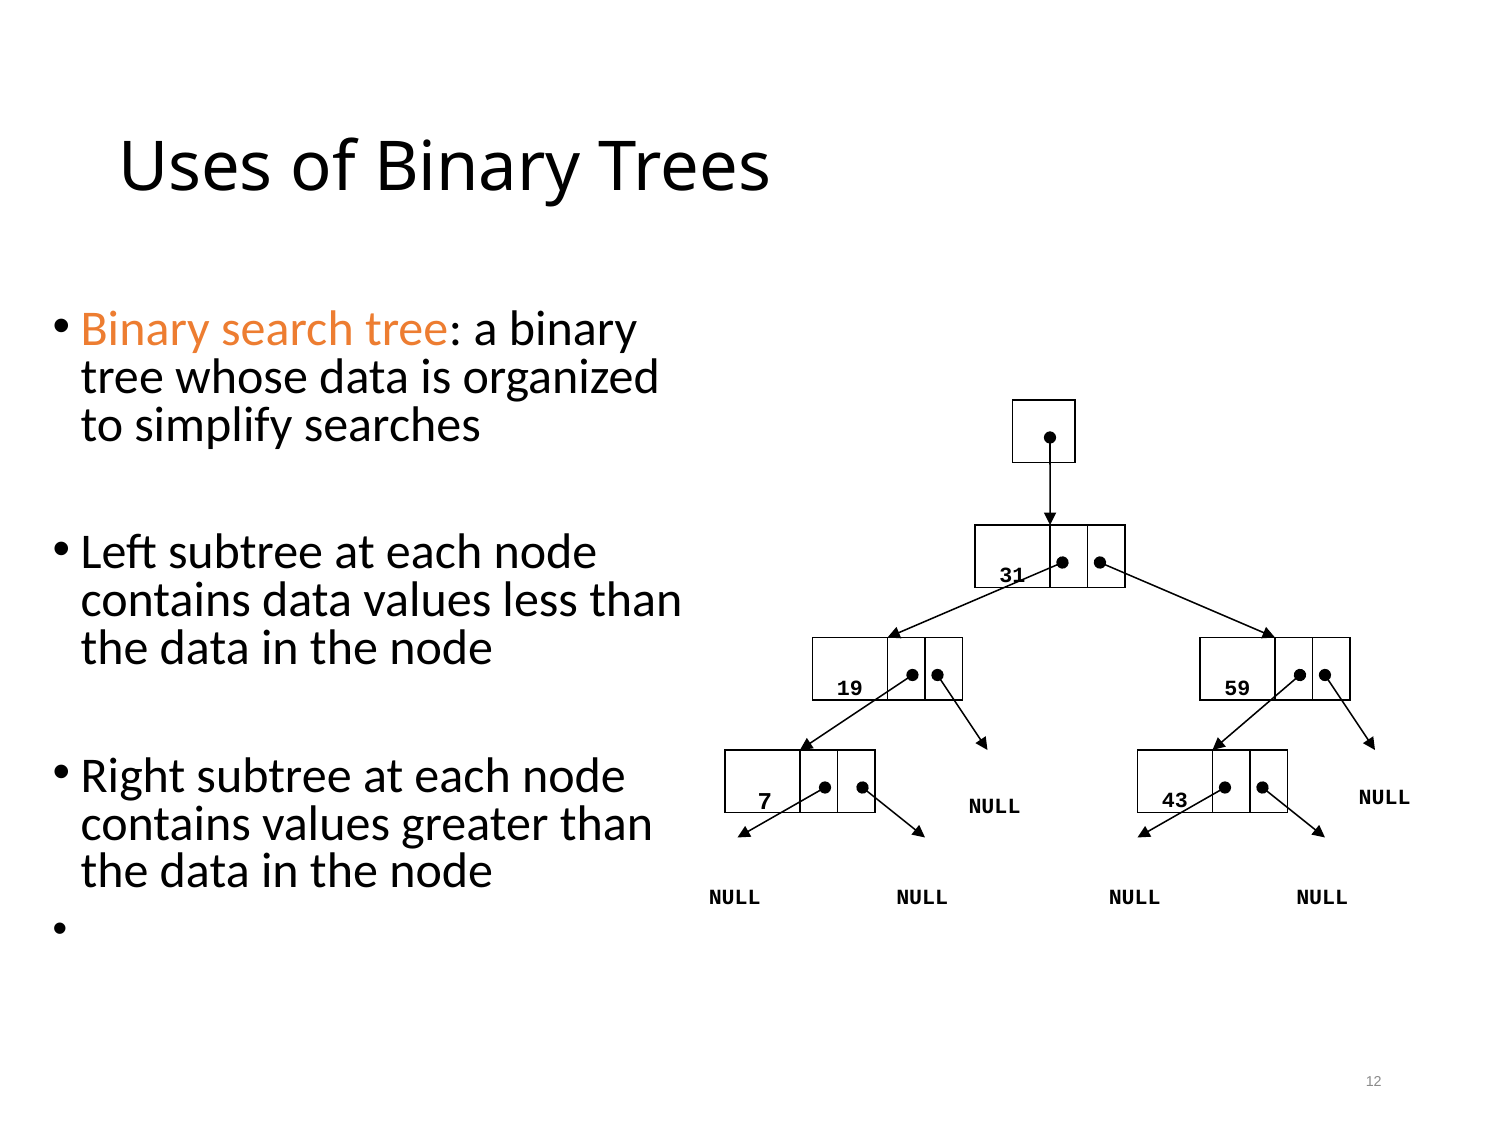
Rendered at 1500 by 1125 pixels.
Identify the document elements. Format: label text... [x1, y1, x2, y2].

text_box [1088, 524, 1125, 588]
text_box [812, 637, 887, 700]
text_box NULL [1281, 849, 1364, 916]
text_box [1250, 749, 1288, 813]
text_box [1318, 668, 1375, 749]
text_box [1212, 707, 1263, 751]
text_box [800, 749, 838, 813]
text_box NULL [881, 849, 964, 916]
title Uses of Binary Trees [103, 59, 1397, 278]
text_box NULL [1093, 849, 1176, 916]
text_box 19 [822, 641, 878, 707]
text_box [1275, 637, 1313, 700]
text_box [878, 668, 919, 699]
text_box NULL [693, 849, 776, 916]
text_box [1256, 781, 1325, 838]
text_box 31 [984, 528, 1041, 595]
text_box 43 [1147, 753, 1203, 820]
text_box [925, 637, 963, 700]
text_box [1199, 637, 1275, 700]
text_box [1137, 781, 1232, 838]
text_box [737, 781, 832, 838]
text_box [1043, 431, 1057, 526]
text_box [724, 749, 800, 813]
text_box 7 [742, 750, 788, 822]
text_box [887, 595, 987, 639]
text_box [1137, 749, 1212, 813]
text_box [1212, 749, 1250, 813]
text_box [931, 668, 988, 751]
slide_number 12 [1059, 1042, 1397, 1103]
text_box [974, 524, 1050, 588]
text_box [1050, 524, 1088, 588]
text_box [1041, 556, 1069, 572]
text_box [799, 707, 865, 751]
list Binary search tree: a binary tree whose data is organized to simplify searches Left subtree at each node contains data values less than the data in the node Right subtree at each node contains values greater than the data in the node [37, 299, 700, 988]
text_box [838, 749, 875, 813]
text_box NULL [953, 759, 1036, 826]
text_box [1313, 637, 1350, 700]
text_box [1266, 668, 1307, 705]
text_box [856, 781, 925, 838]
text_box [887, 637, 925, 700]
text_box NULL [1343, 749, 1426, 816]
text_box [1093, 556, 1276, 639]
text_box [1012, 399, 1075, 463]
text_box 59 [1209, 641, 1266, 707]
